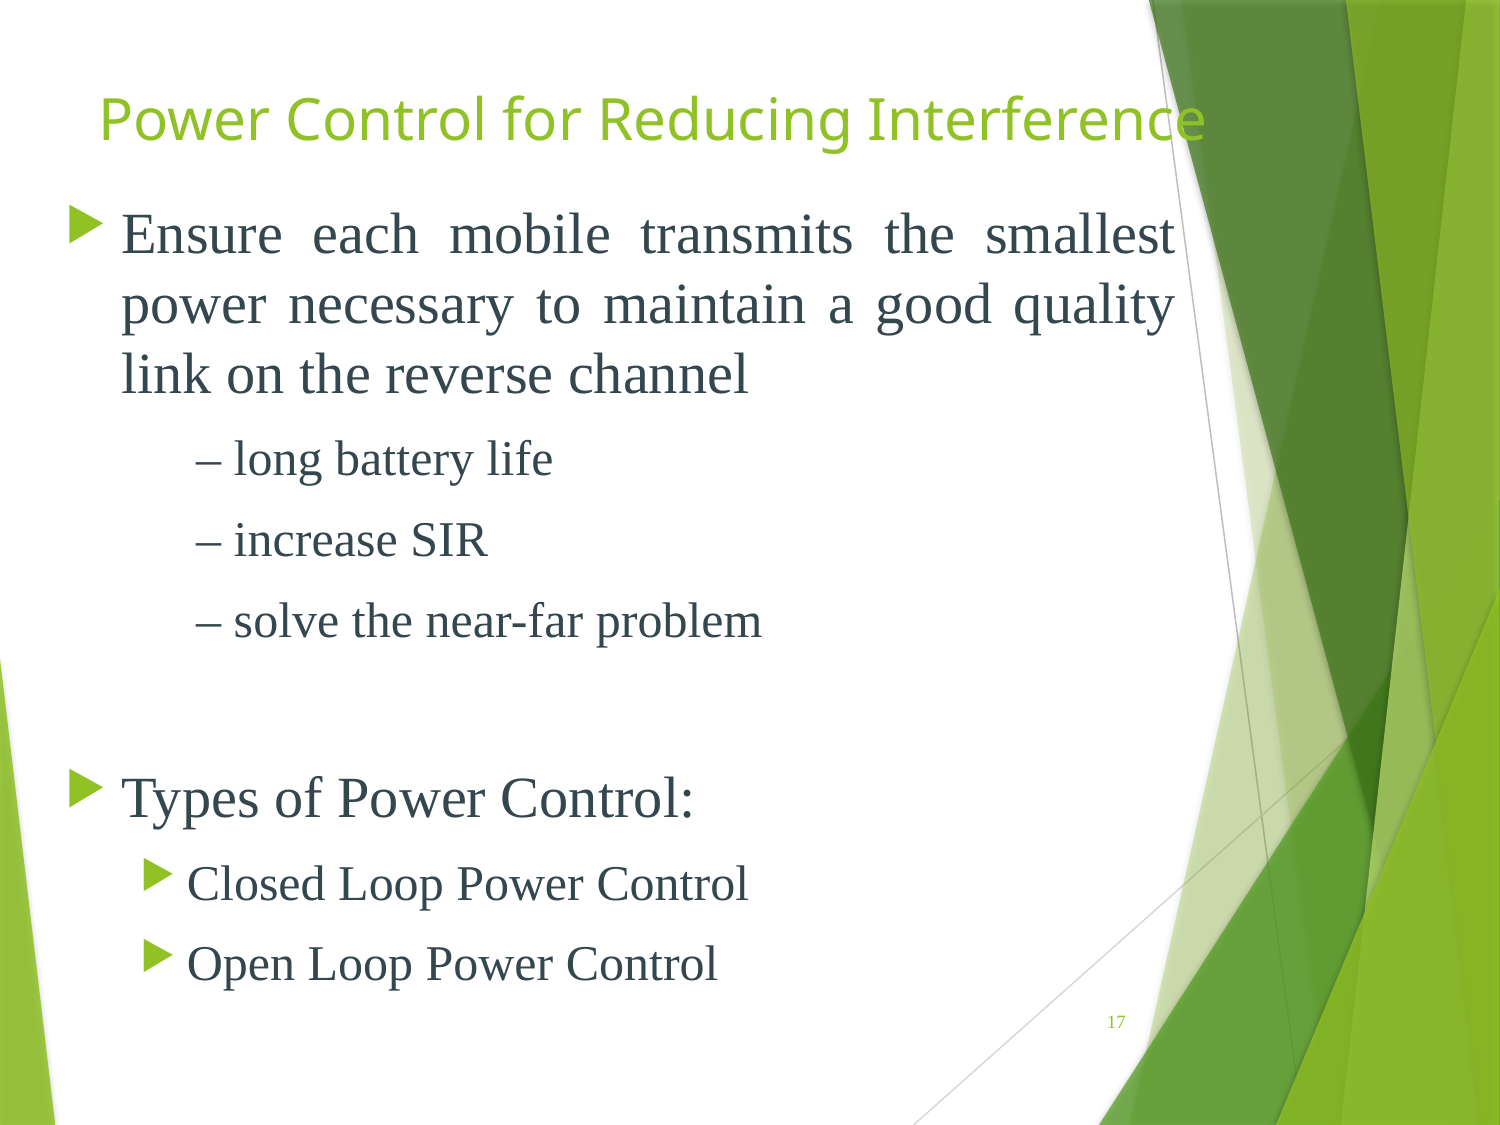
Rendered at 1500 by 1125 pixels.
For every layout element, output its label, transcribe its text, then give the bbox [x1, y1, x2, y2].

title Power Control for Reducing Interference [83, 74, 1226, 163]
list Ensure each mobile transmits the smallest power necessary to maintain a good quality link on the reverse channel – long battery life – increase SIR – solve the near-far problem Types of Power Control: Closed Loop Power Control Open Loop Power Control [49, 187, 1192, 1101]
